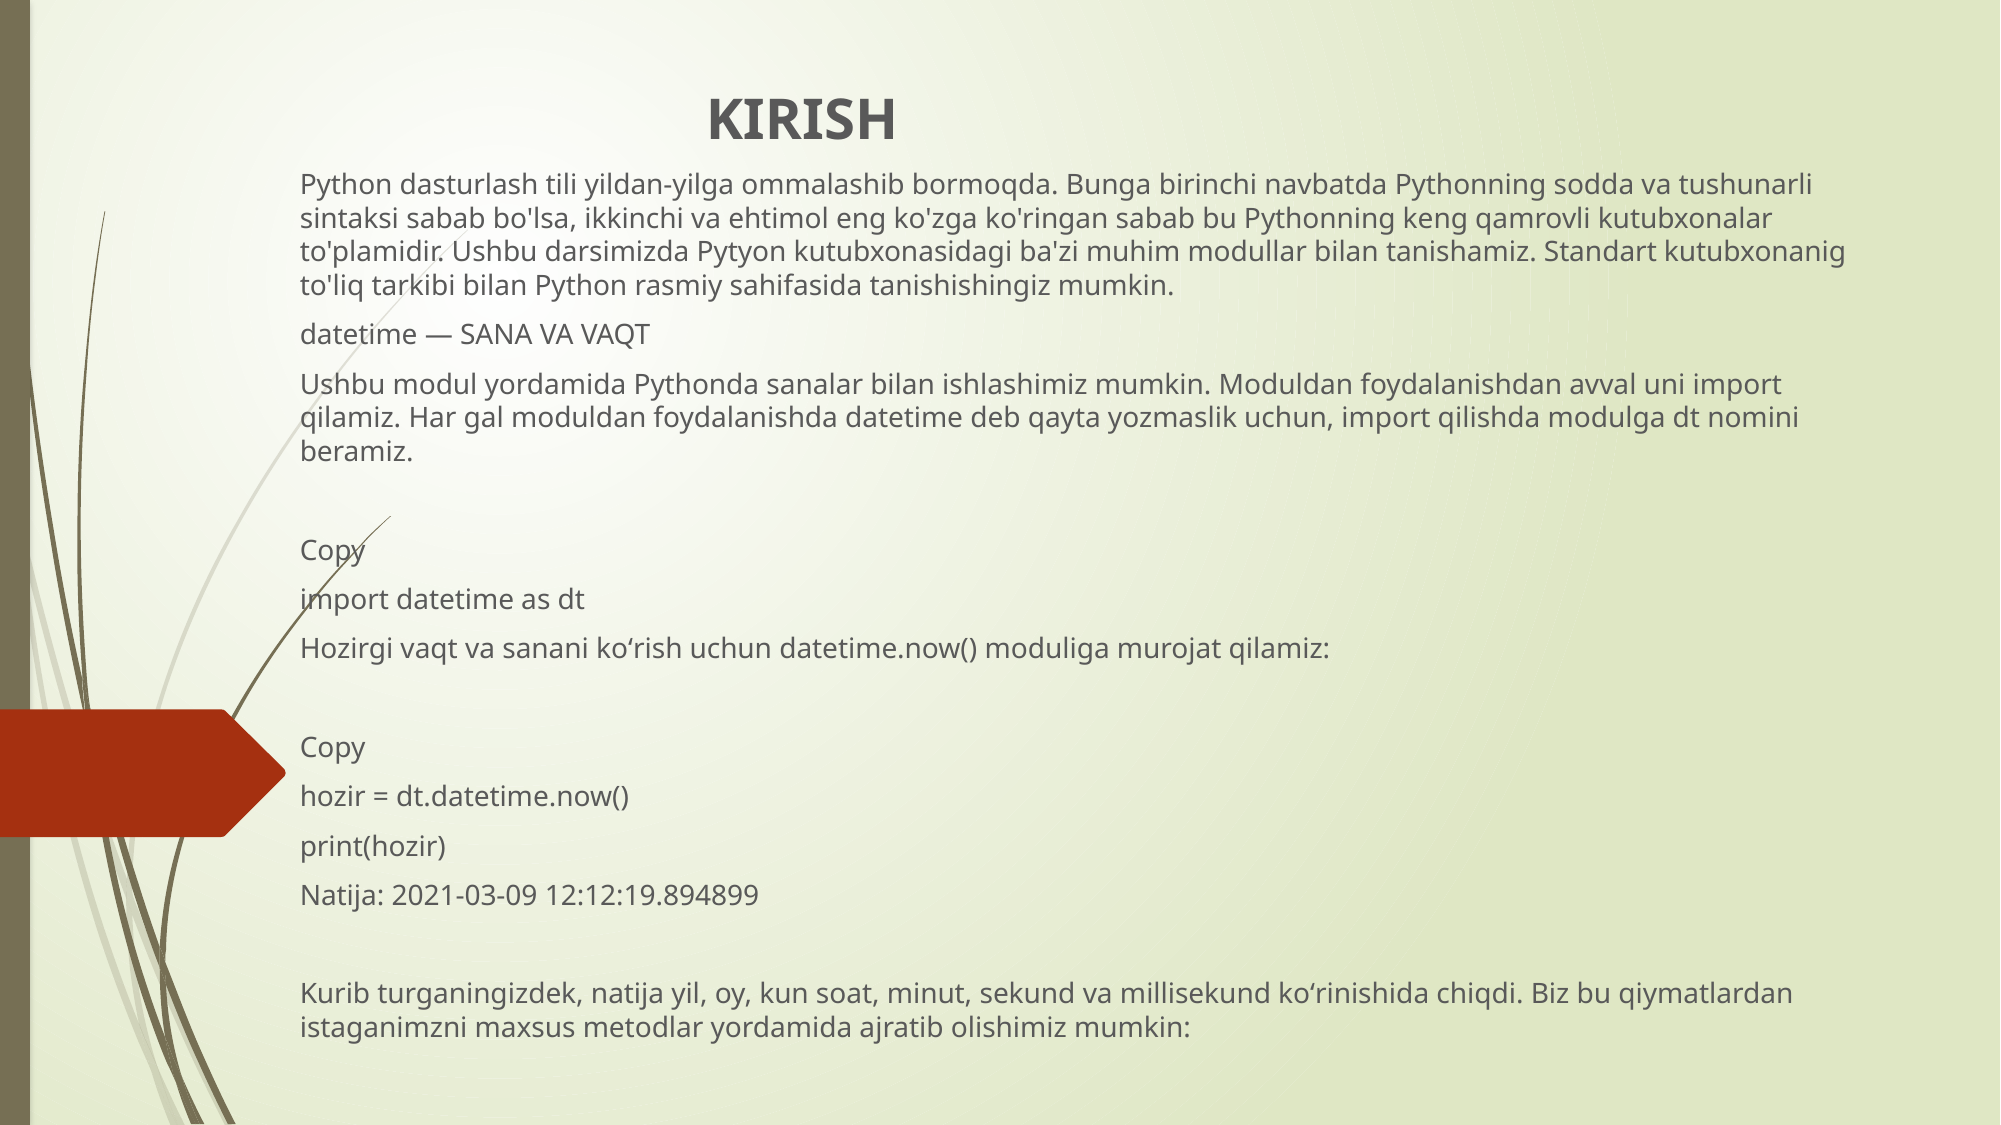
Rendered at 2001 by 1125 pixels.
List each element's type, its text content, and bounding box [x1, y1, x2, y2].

subtitle KIRISH Python dasturlash tili yildan-yilga ommalashib bormoqda. Bunga birinchi navbatda Pythonning sodda va tushunarli sintaksi sabab bo'lsa, ikkinchi va ehtimol eng ko'zga ko'ringan sabab bu Pythonning keng qamrovli kutubxonalar to'plamidir. Ushbu darsimizda Pytyon kutubxonasidagi ba'zi muhim modullar bilan tanishamiz. Standart kutubxonanig to'liq tarkibi bilan Python rasmiy sahifasida tanishishingiz mumkin. datetime — SANA VA VAQT Ushbu modul yordamida Pythonda sanalar bilan ishlashimiz mumkin. Moduldan foydalanishdan avval uni import qilamiz. Har gal moduldan foydalanishda datetime deb qayta yozmaslik uchun, import qilishda modulga dt nomini beramiz. Copy import datetime as dt Hozirgi vaqt va sanani koʻrish uchun datetime.now() moduliga murojat qilamiz: Copy hozir = dt.datetime.now() print(hozir) Natija: 2021-03-09 12:12:19.894899 Kurib turganingizdek, natija yil, oy, kun soat, minut, sekund va millisekund koʻrinishida chiqdi. Biz bu qiymatlardan istaganimzni maxsus metodlar yordamida ajratib olishimiz mumkin: [284, 75, 1906, 1057]
